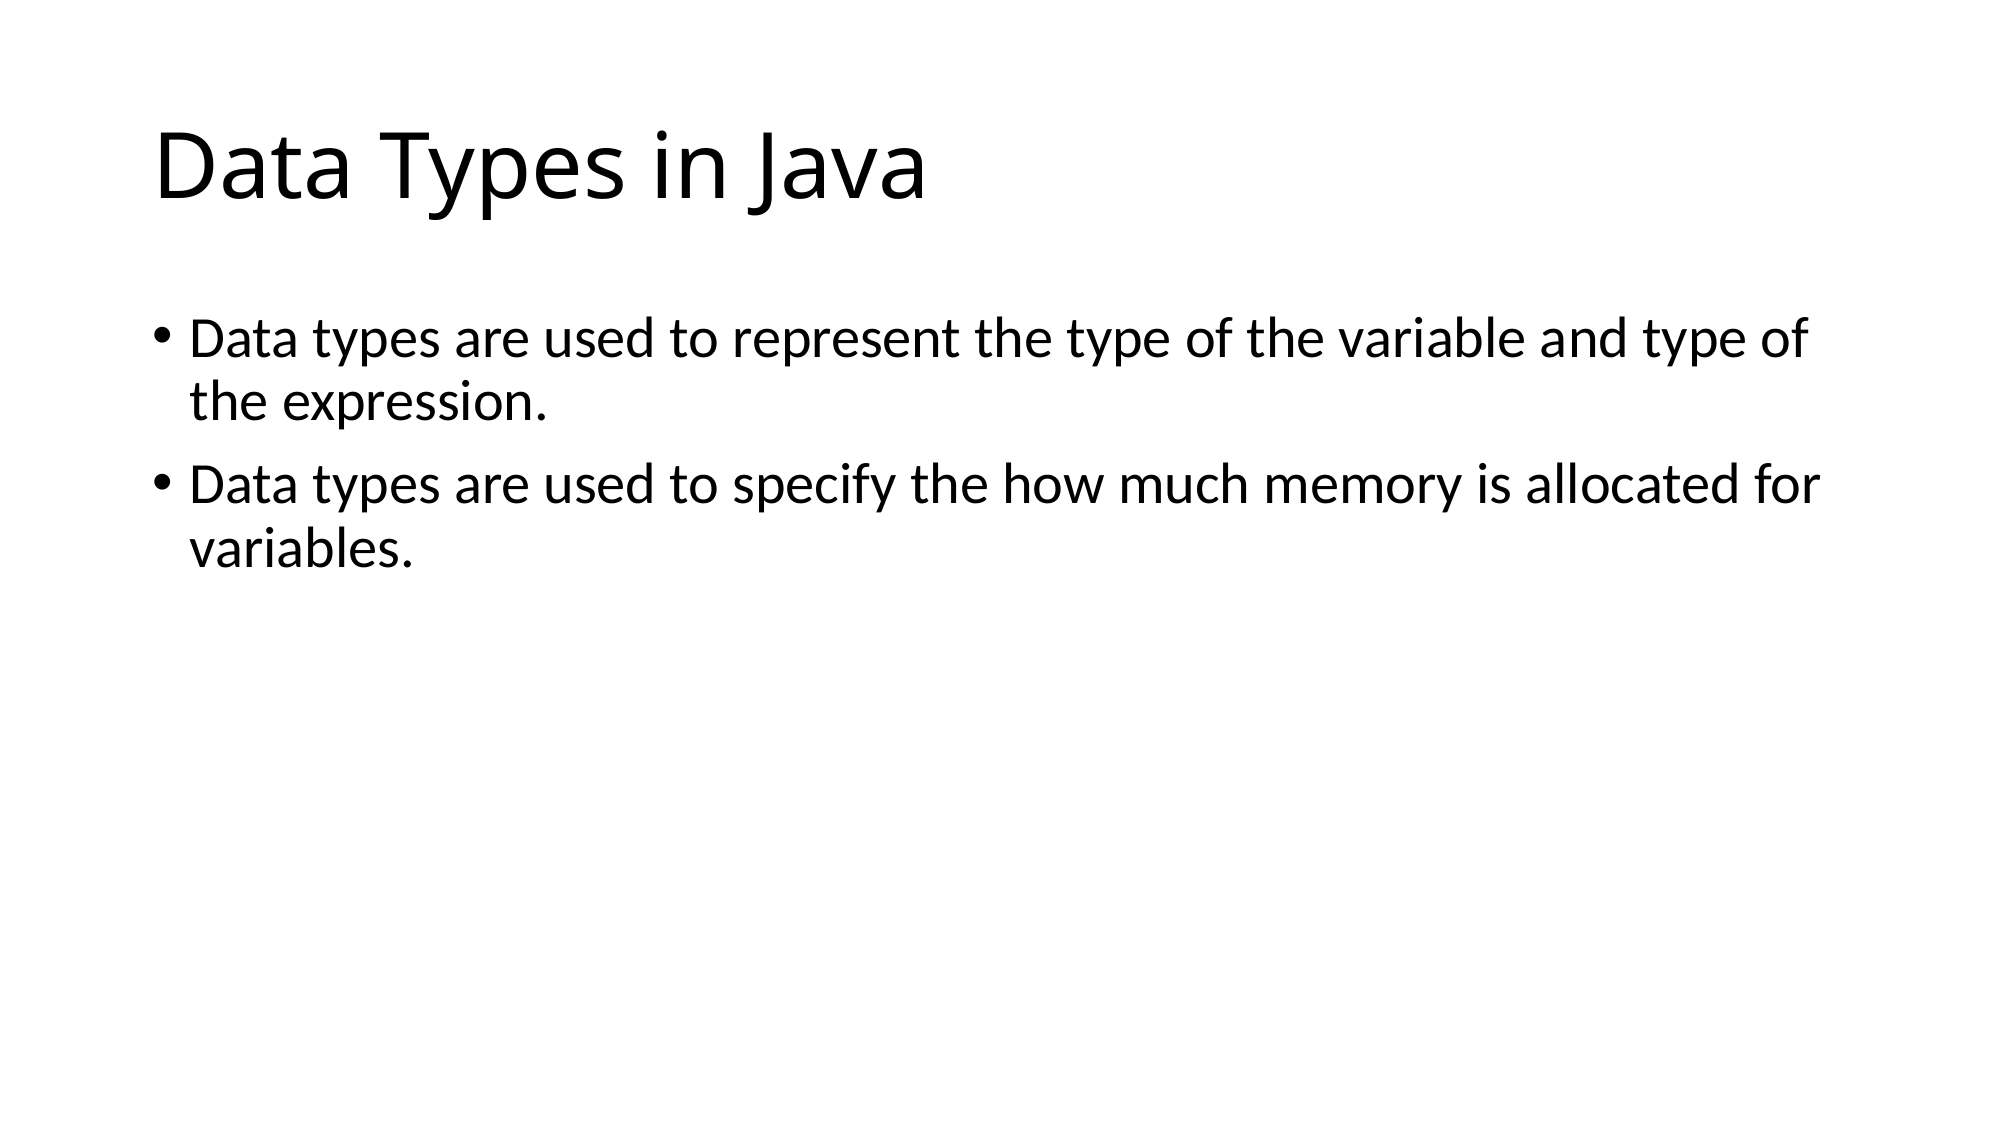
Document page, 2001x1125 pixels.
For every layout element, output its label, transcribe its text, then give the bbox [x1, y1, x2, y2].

title Data Types in Java [137, 59, 1863, 278]
list Data types are used to represent the type of the variable and type of the expression. Data types are used to specify the how much memory is allocated for variables. [137, 299, 1863, 1014]
